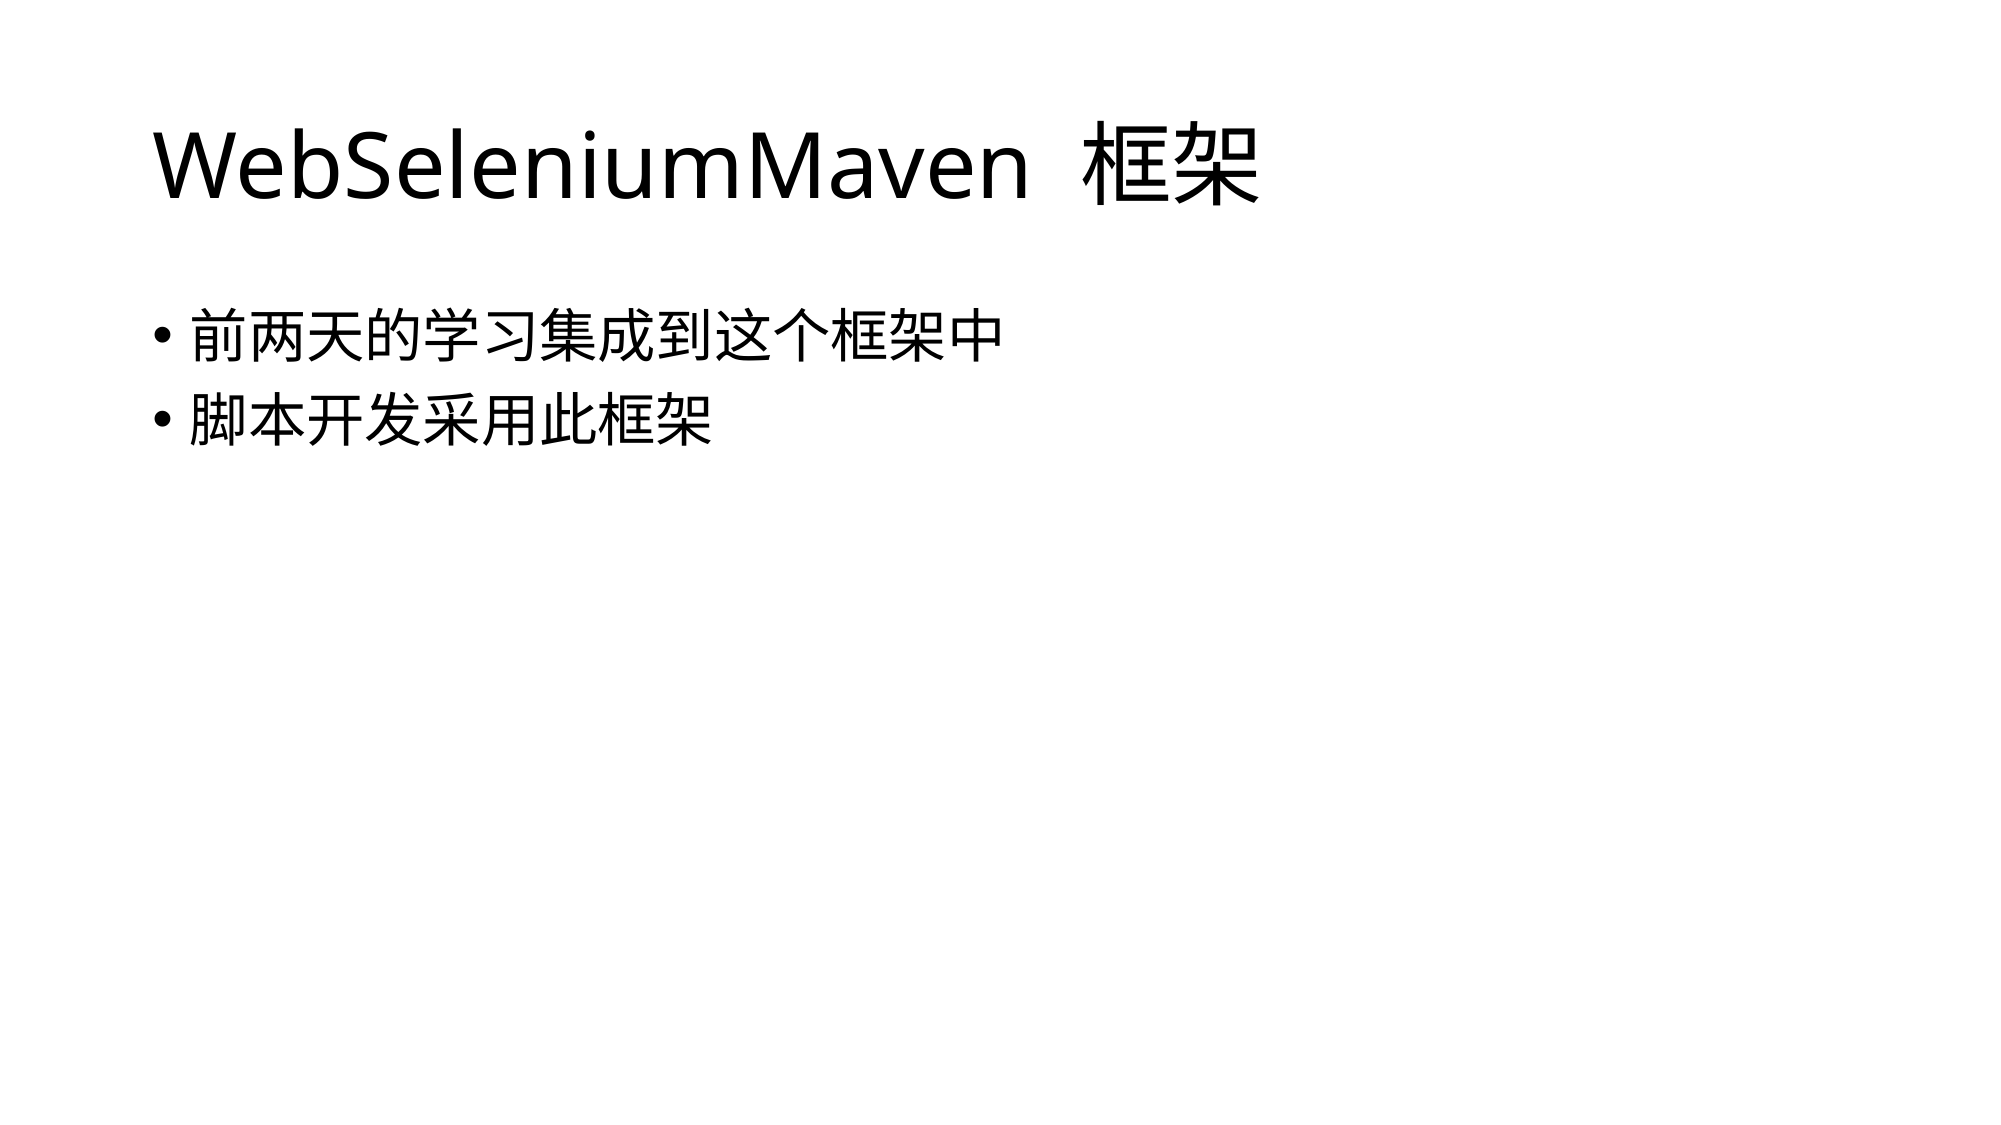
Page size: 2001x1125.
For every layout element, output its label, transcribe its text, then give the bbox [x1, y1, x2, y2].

title WebSeleniumMaven 框架 [137, 59, 1863, 278]
list 前两天的学习集成到这个框架中 脚本开发采用此框架 [137, 299, 1863, 1014]
